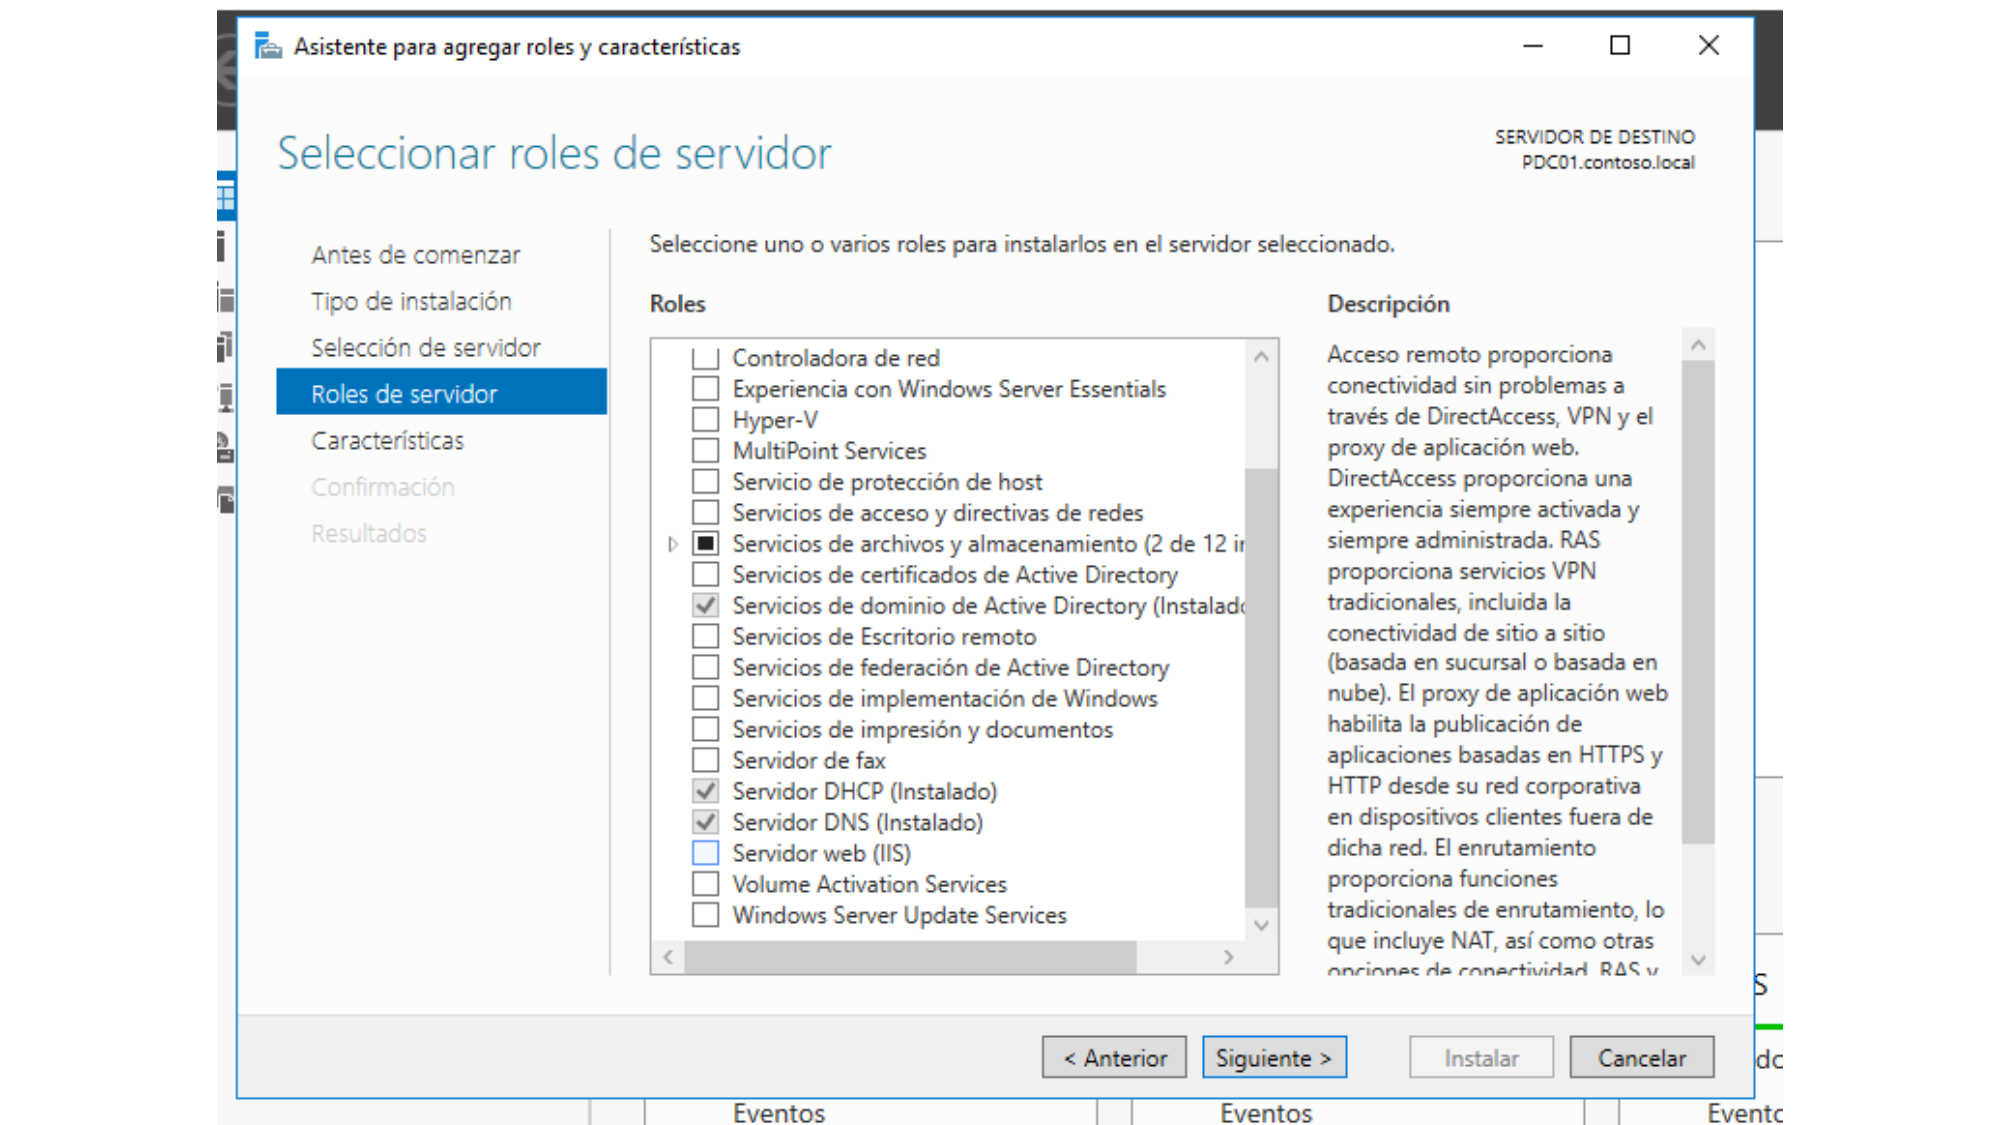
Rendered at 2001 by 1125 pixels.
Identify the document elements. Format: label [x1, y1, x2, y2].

list [217, 0, 1783, 1125]
